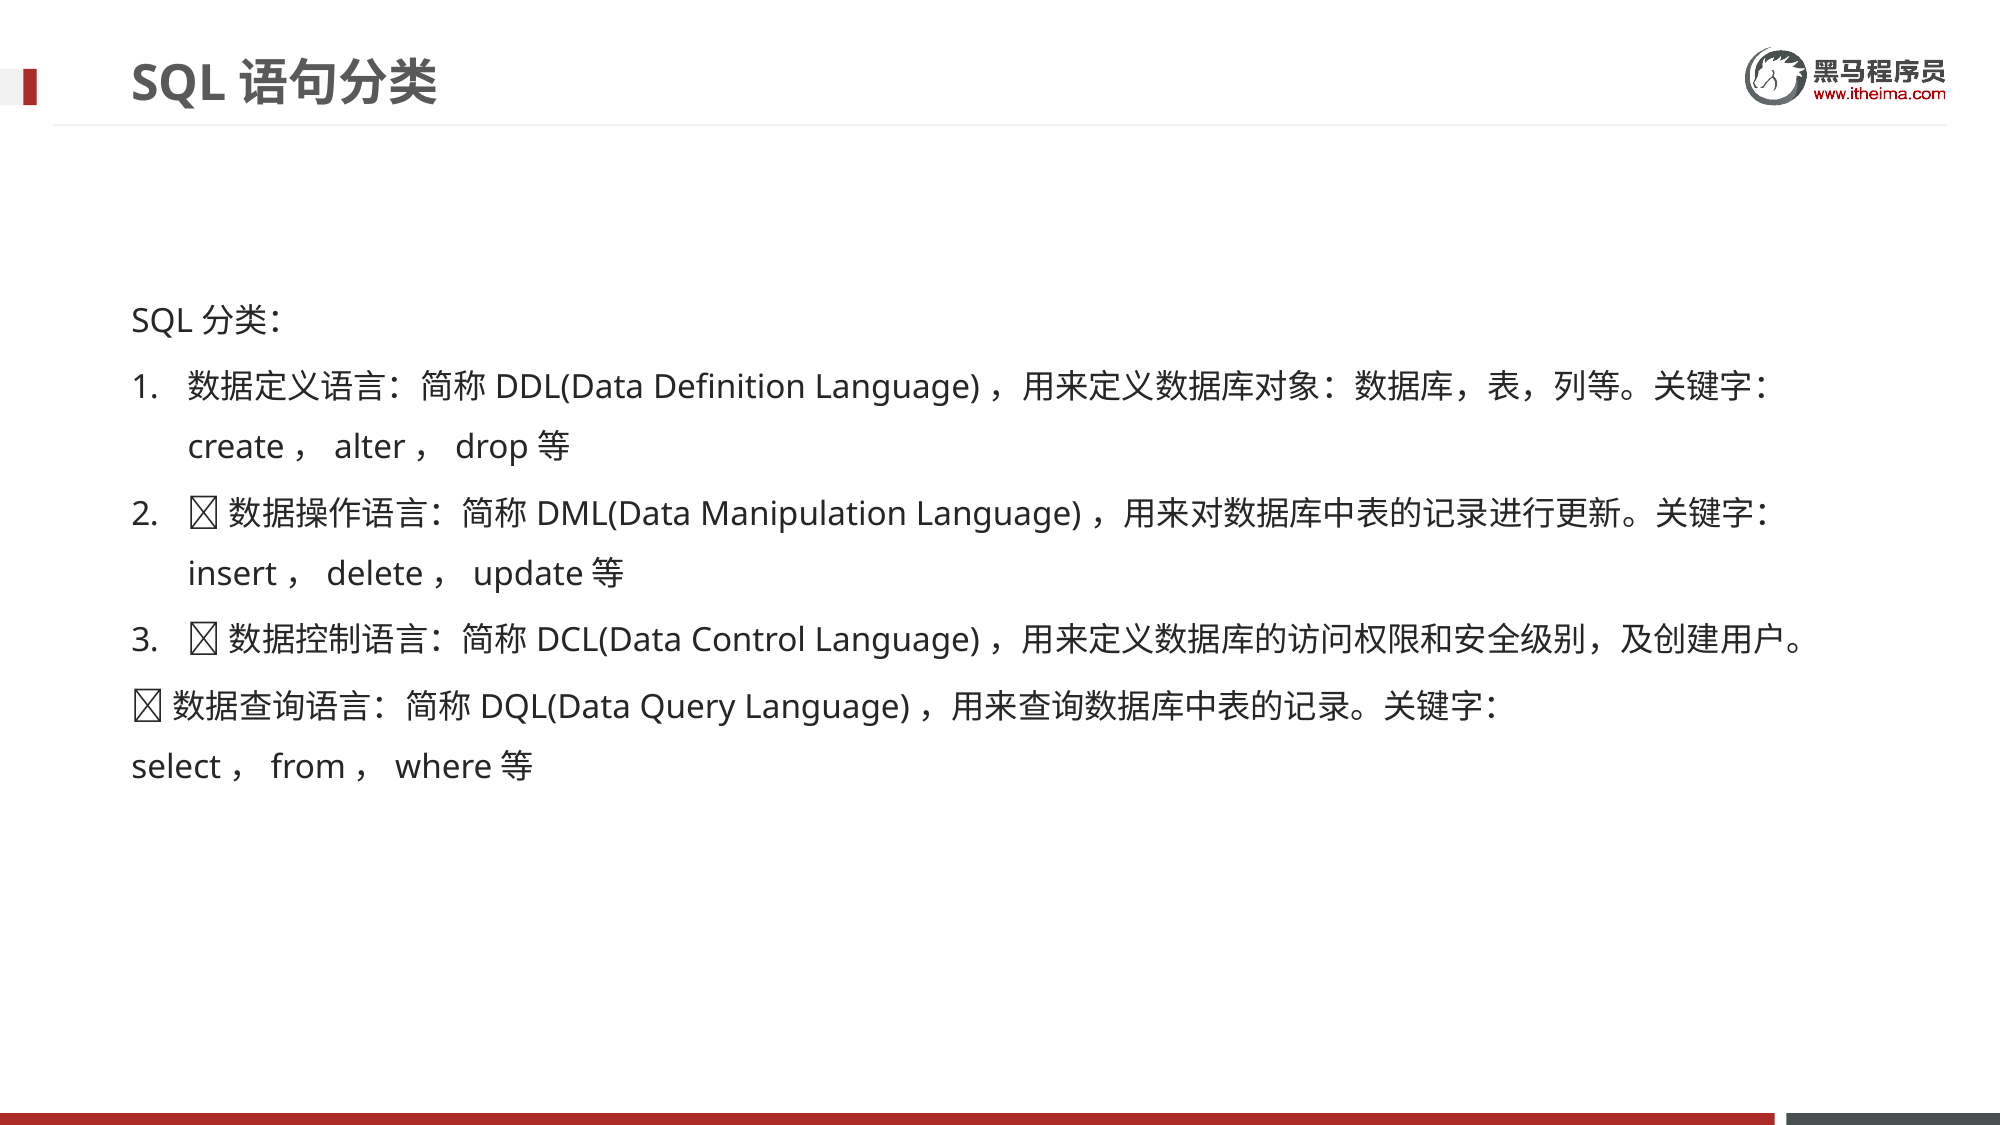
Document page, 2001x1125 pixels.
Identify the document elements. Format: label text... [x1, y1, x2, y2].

list SQL分类： 数据定义语言：简称DDL(Data Definition Language)，用来定义数据库对象：数据库，表，列等。关键字：create，alter，drop等 数据操作语言：简称DML(Data Manipulation Language)，用来对数据库中表的记录进行更新。关键字：insert，delete，update等 数据控制语言：简称DCL(Data Control Language)，用来定义数据库的访问权限和安全级别，及创建用户。 数据查询语言：简称DQL(Data Query Language)，用来查询数据库中表的记录。关键字：select，from，where等 [116, 271, 1872, 964]
title SQL语句分类 [116, 38, 1556, 124]
picture [1744, 46, 1946, 106]
